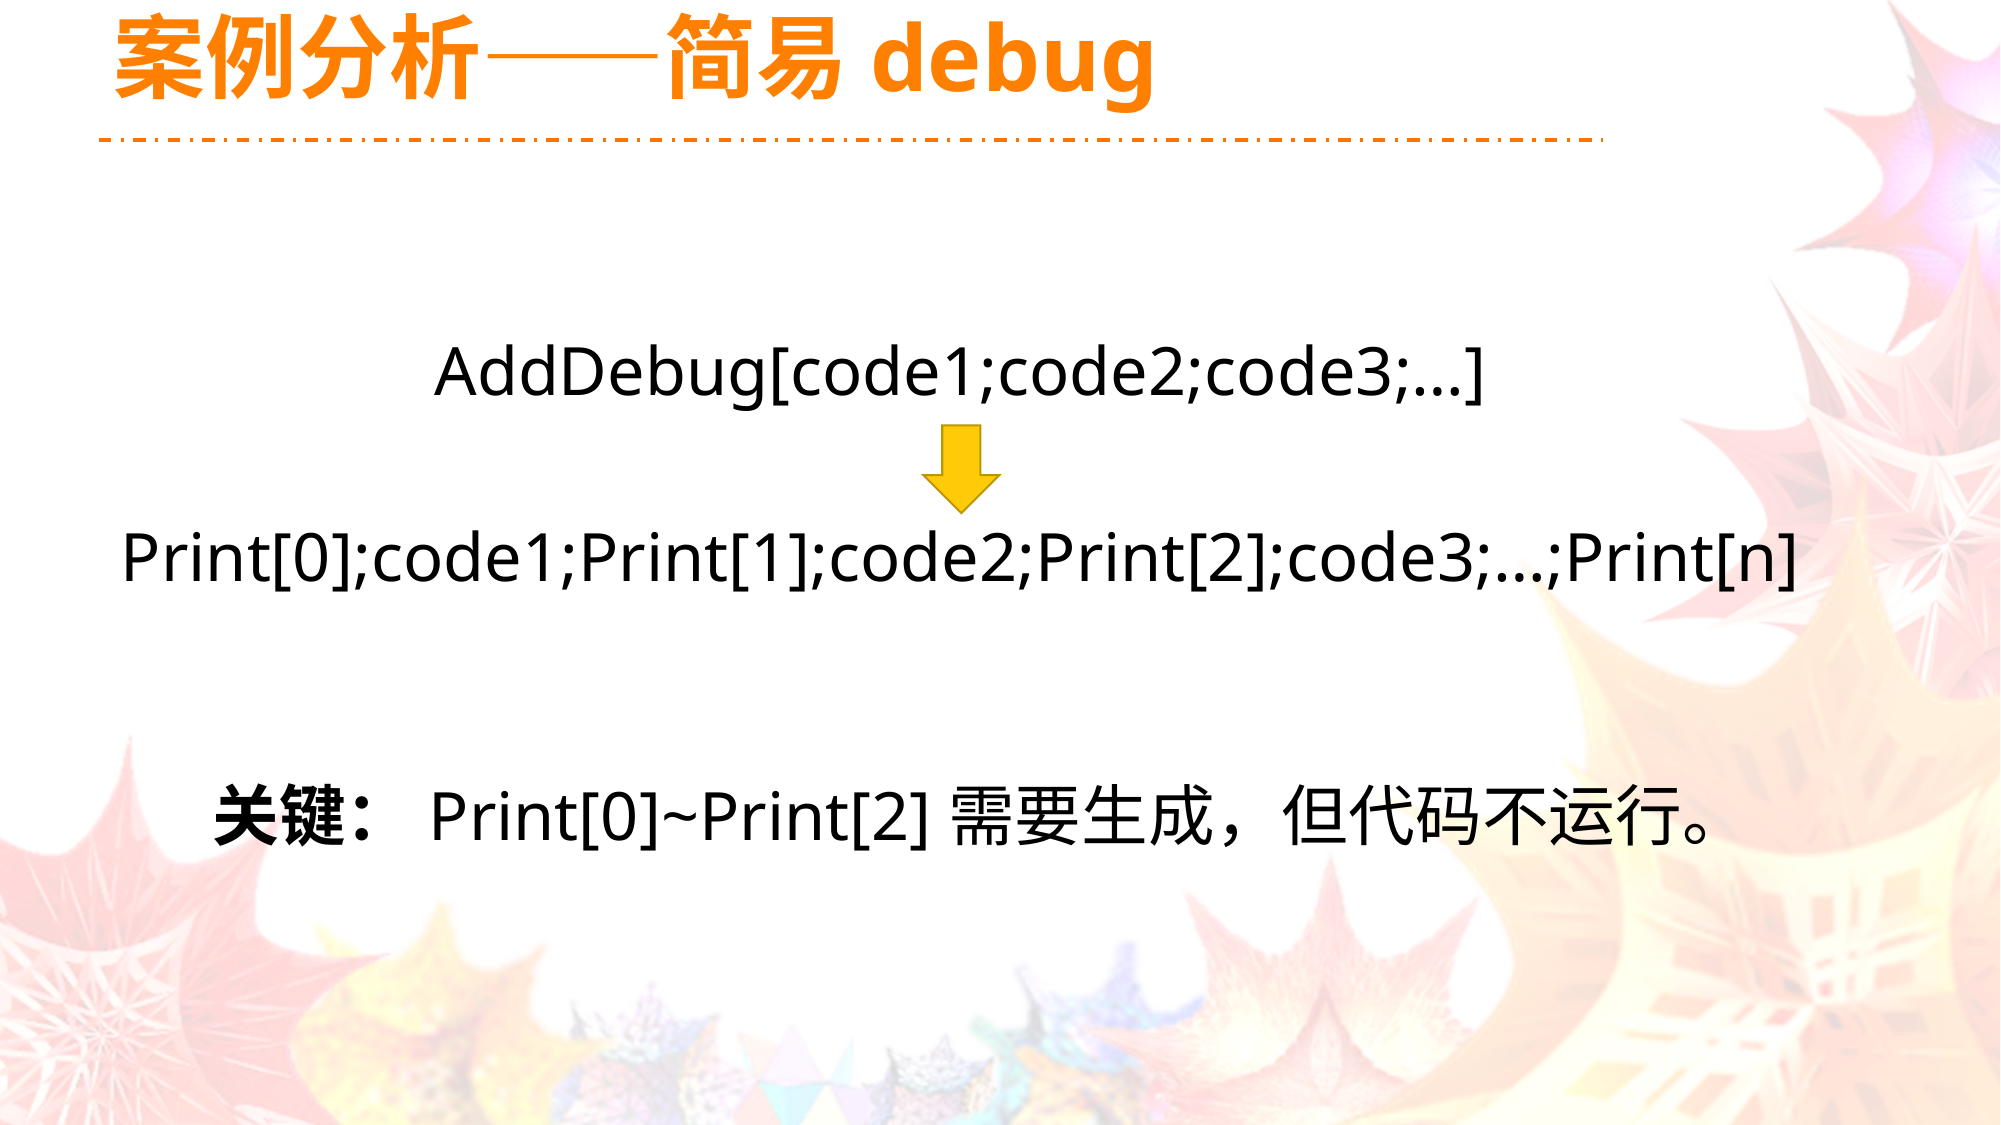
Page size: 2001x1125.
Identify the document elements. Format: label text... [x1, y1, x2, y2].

title 案例分析——简易debug [98, 0, 1824, 171]
text_box AddDebug[code1;code2;code3;…] Print[0];code1;Print[1];code2;Print[2];code3;…;Print[n] [98, 330, 1824, 639]
text_box [920, 424, 1002, 515]
picture [0, 0, 2001, 1125]
text_box 关键：Print[0]~Print[2]需要生成，但代码不运行。 [197, 765, 1866, 861]
